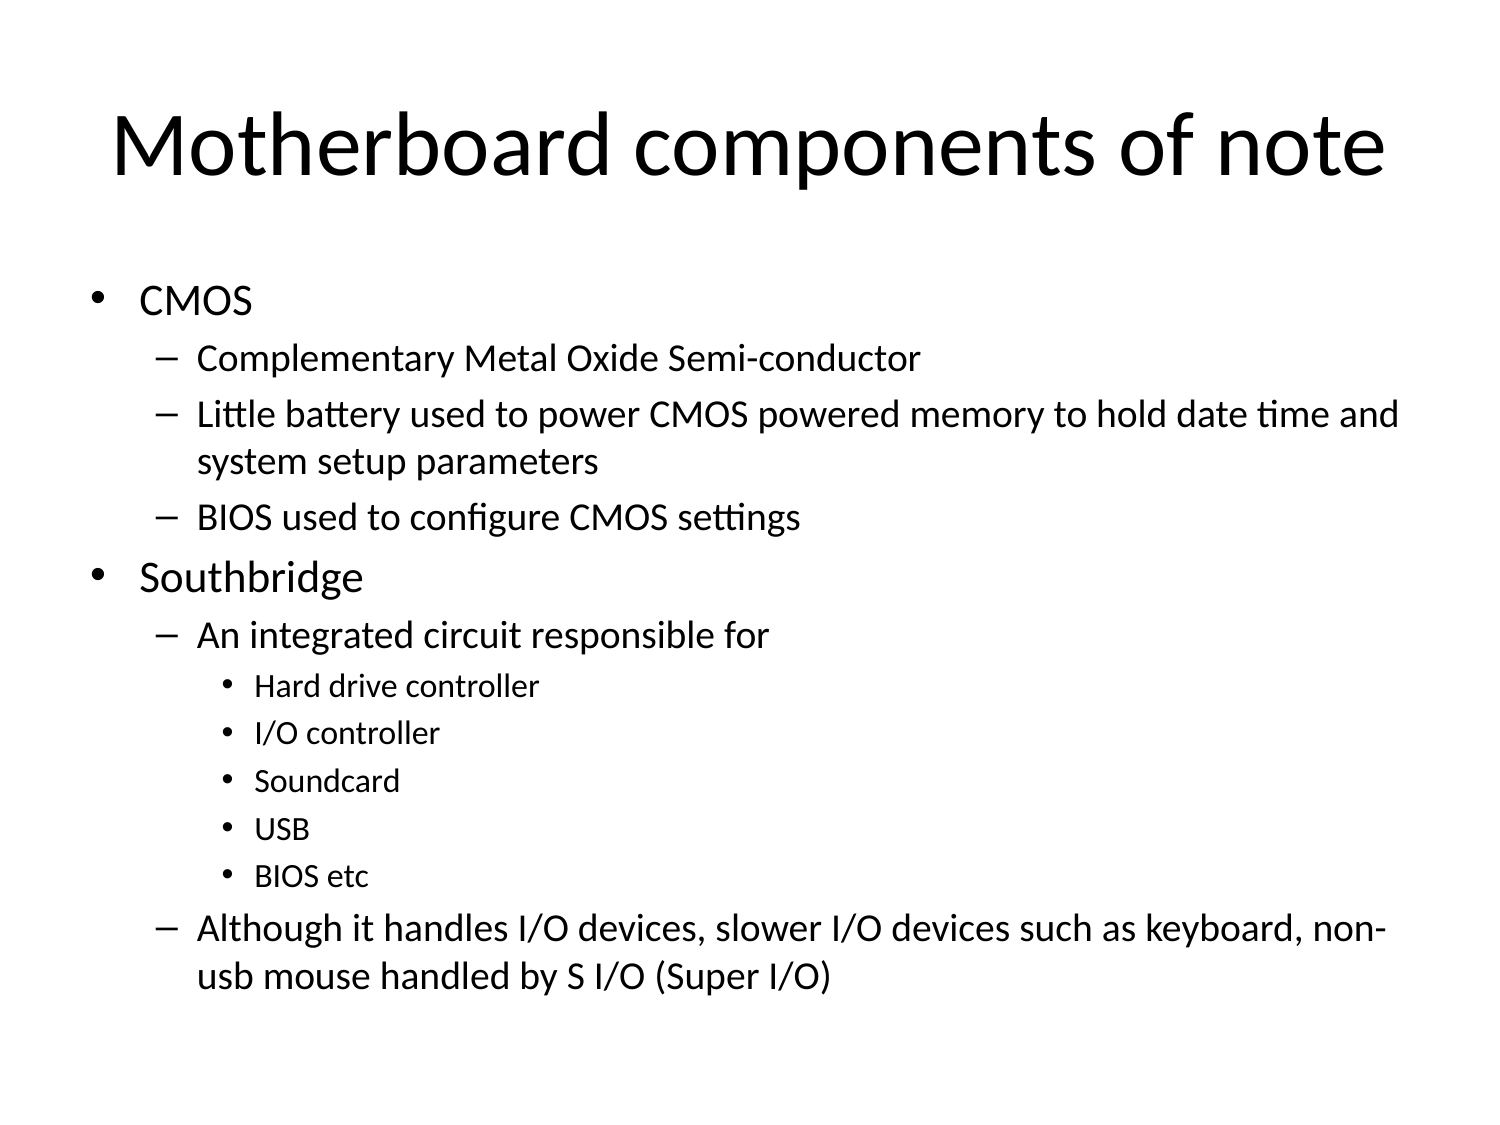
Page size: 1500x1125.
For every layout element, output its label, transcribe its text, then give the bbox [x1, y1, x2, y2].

title Motherboard components of note [75, 45, 1425, 233]
list CMOS Complementary Metal Oxide Semi-conductor Little battery used to power CMOS powered memory to hold date time and system setup parameters BIOS used to configure CMOS settings Southbridge An integrated circuit responsible for Hard drive controller I/O controller Soundcard USB BIOS etc Although it handles I/O devices, slower I/O devices such as keyboard, non-usb mouse handled by S I/O (Super I/O) [75, 262, 1425, 1005]
